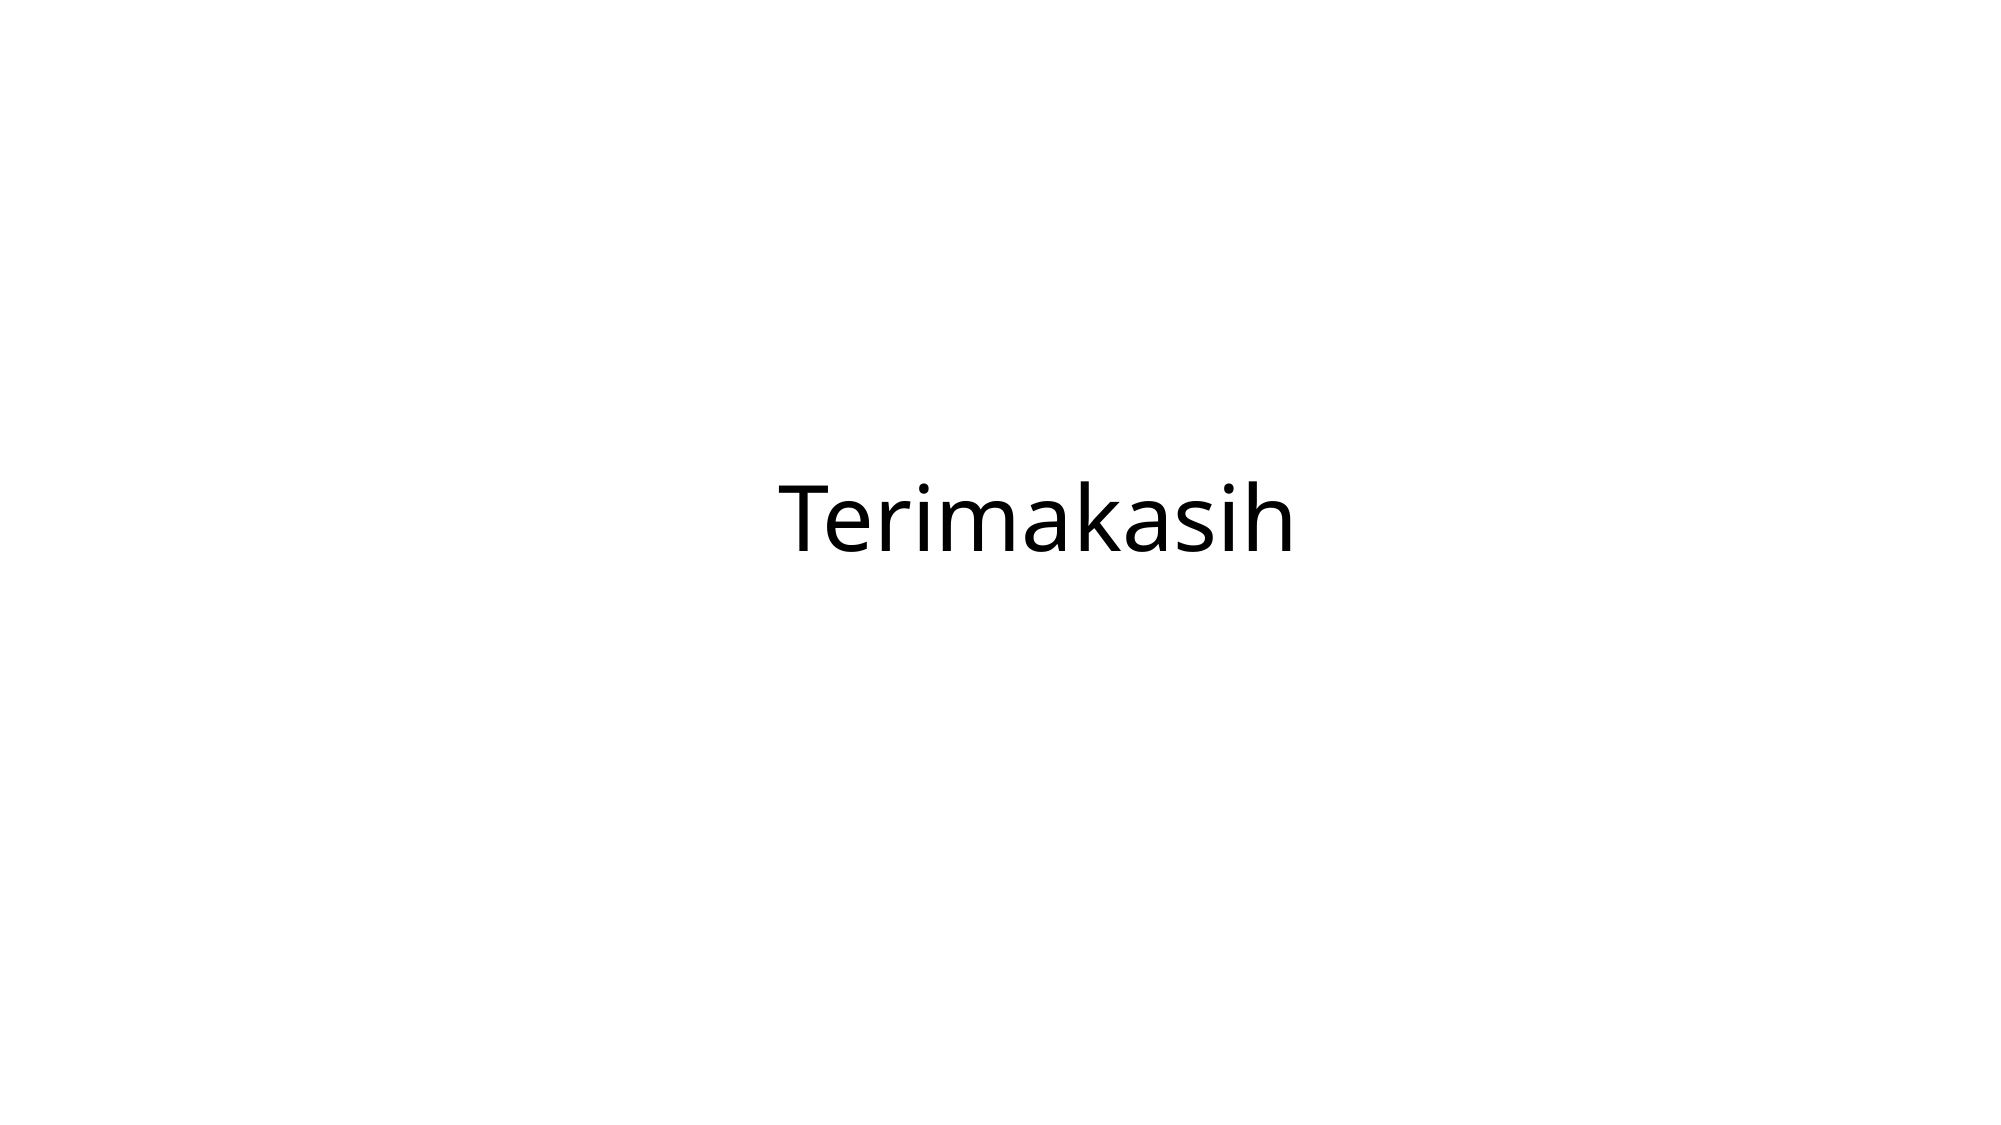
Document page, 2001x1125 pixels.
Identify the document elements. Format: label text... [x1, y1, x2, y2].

title Terimakasih [176, 413, 1901, 631]
